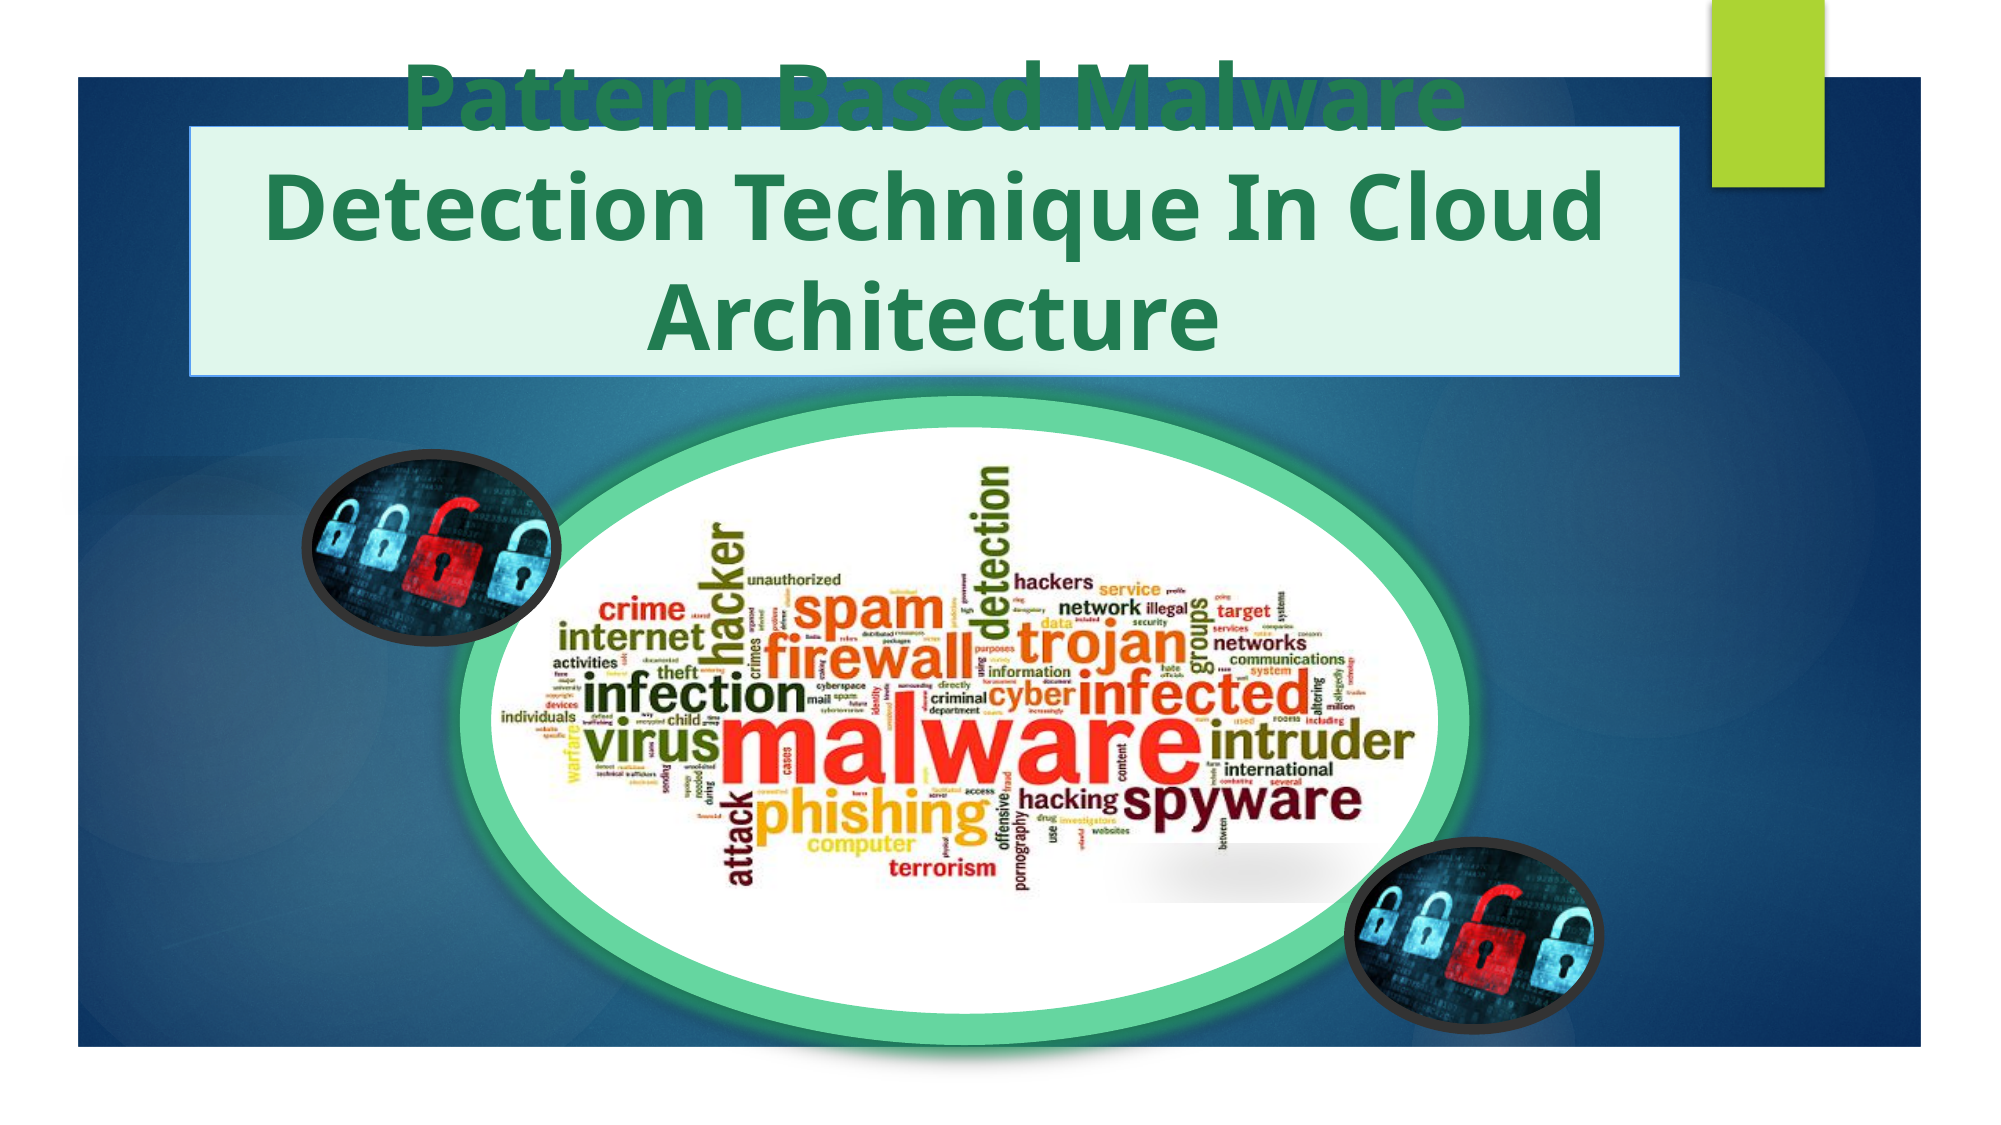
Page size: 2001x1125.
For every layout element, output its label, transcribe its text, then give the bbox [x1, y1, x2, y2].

picture [306, 411, 1600, 1030]
title Pattern Based Malware Detection Technique In Cloud Architecture [189, 126, 1680, 377]
